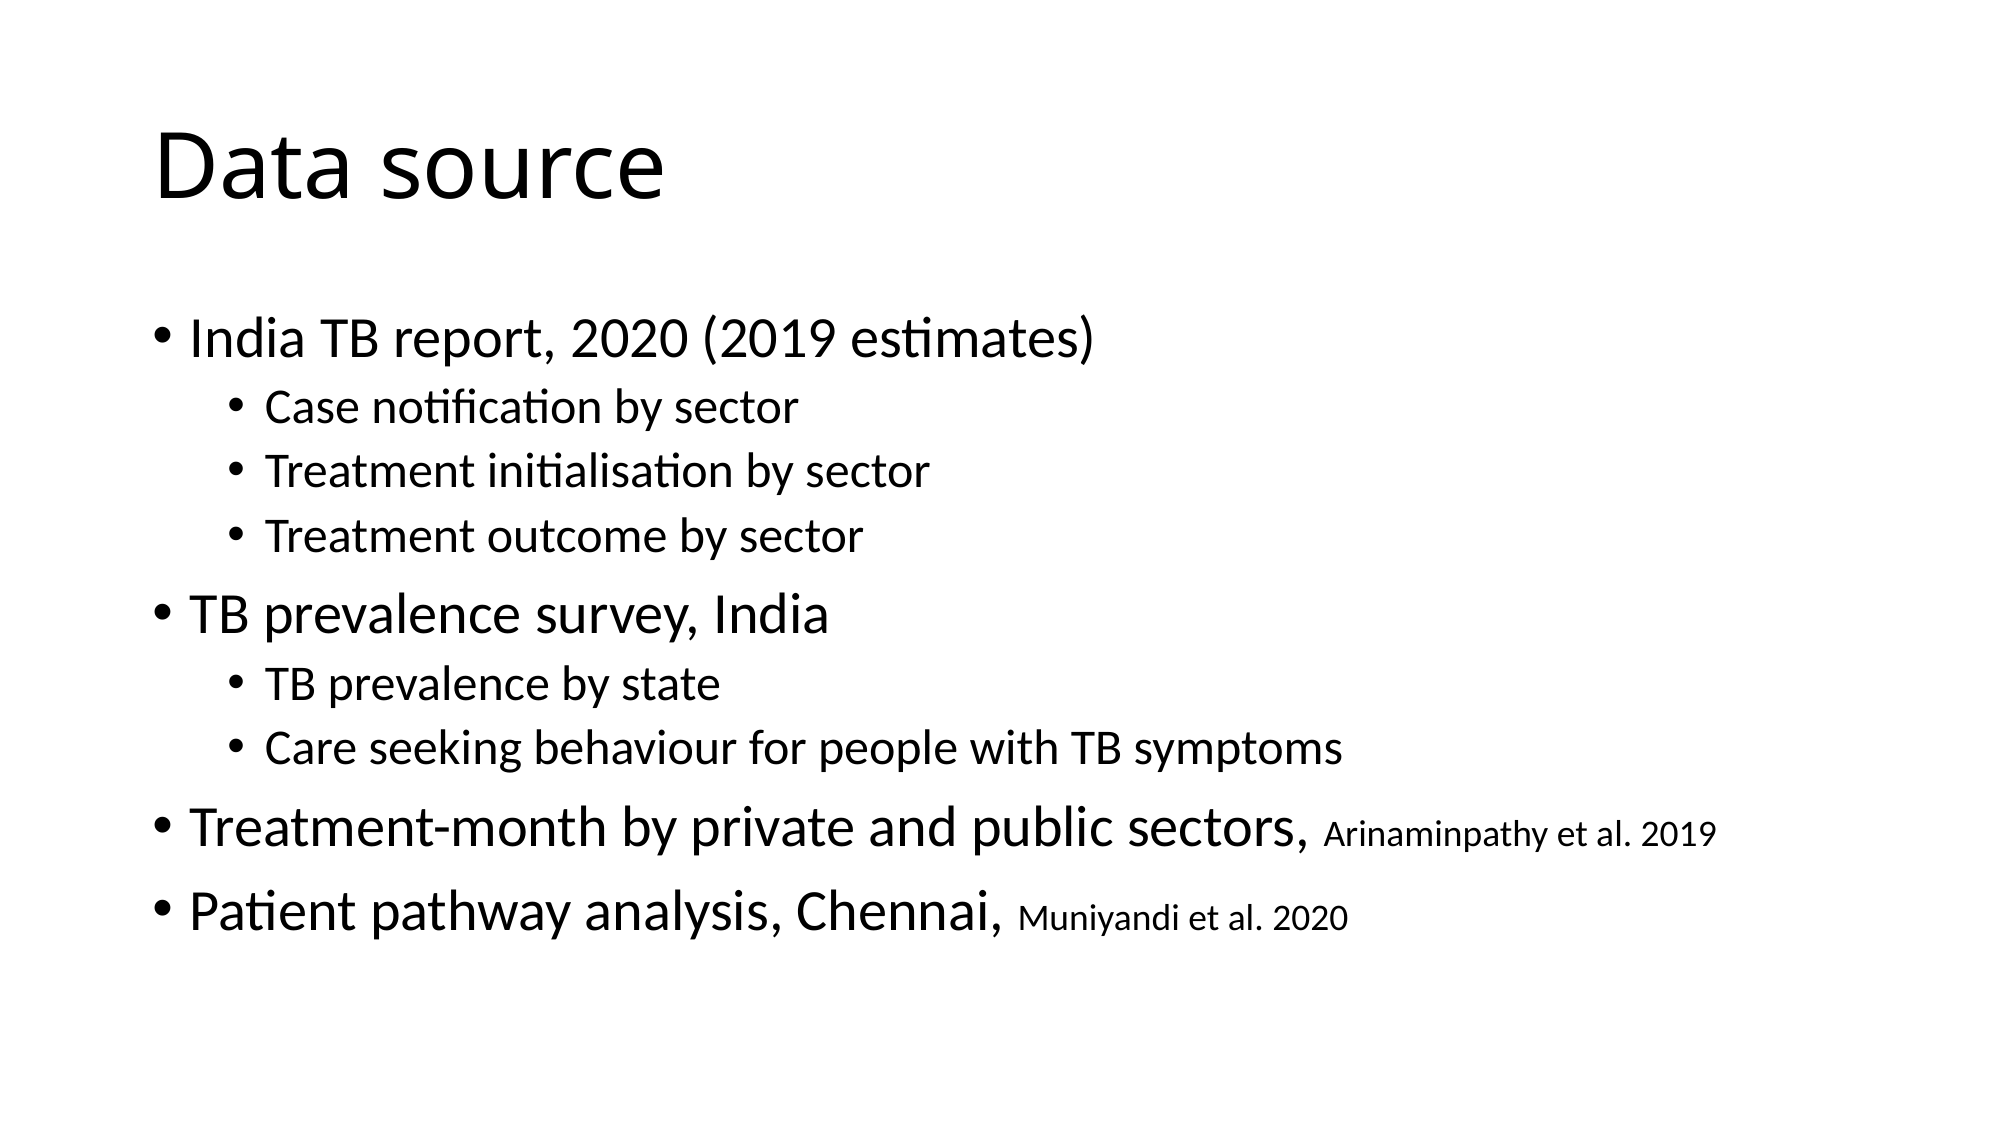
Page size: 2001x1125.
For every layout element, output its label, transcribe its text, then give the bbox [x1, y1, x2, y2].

title Data source [137, 59, 1863, 278]
list India TB report, 2020 (2019 estimates) Case notification by sector Treatment initialisation by sector Treatment outcome by sector TB prevalence survey, India TB prevalence by state Care seeking behaviour for people with TB symptoms Treatment-month by private and public sectors, Arinaminpathy et al. 2019 Patient pathway analysis, Chennai, Muniyandi et al. 2020 [137, 299, 1863, 1014]
